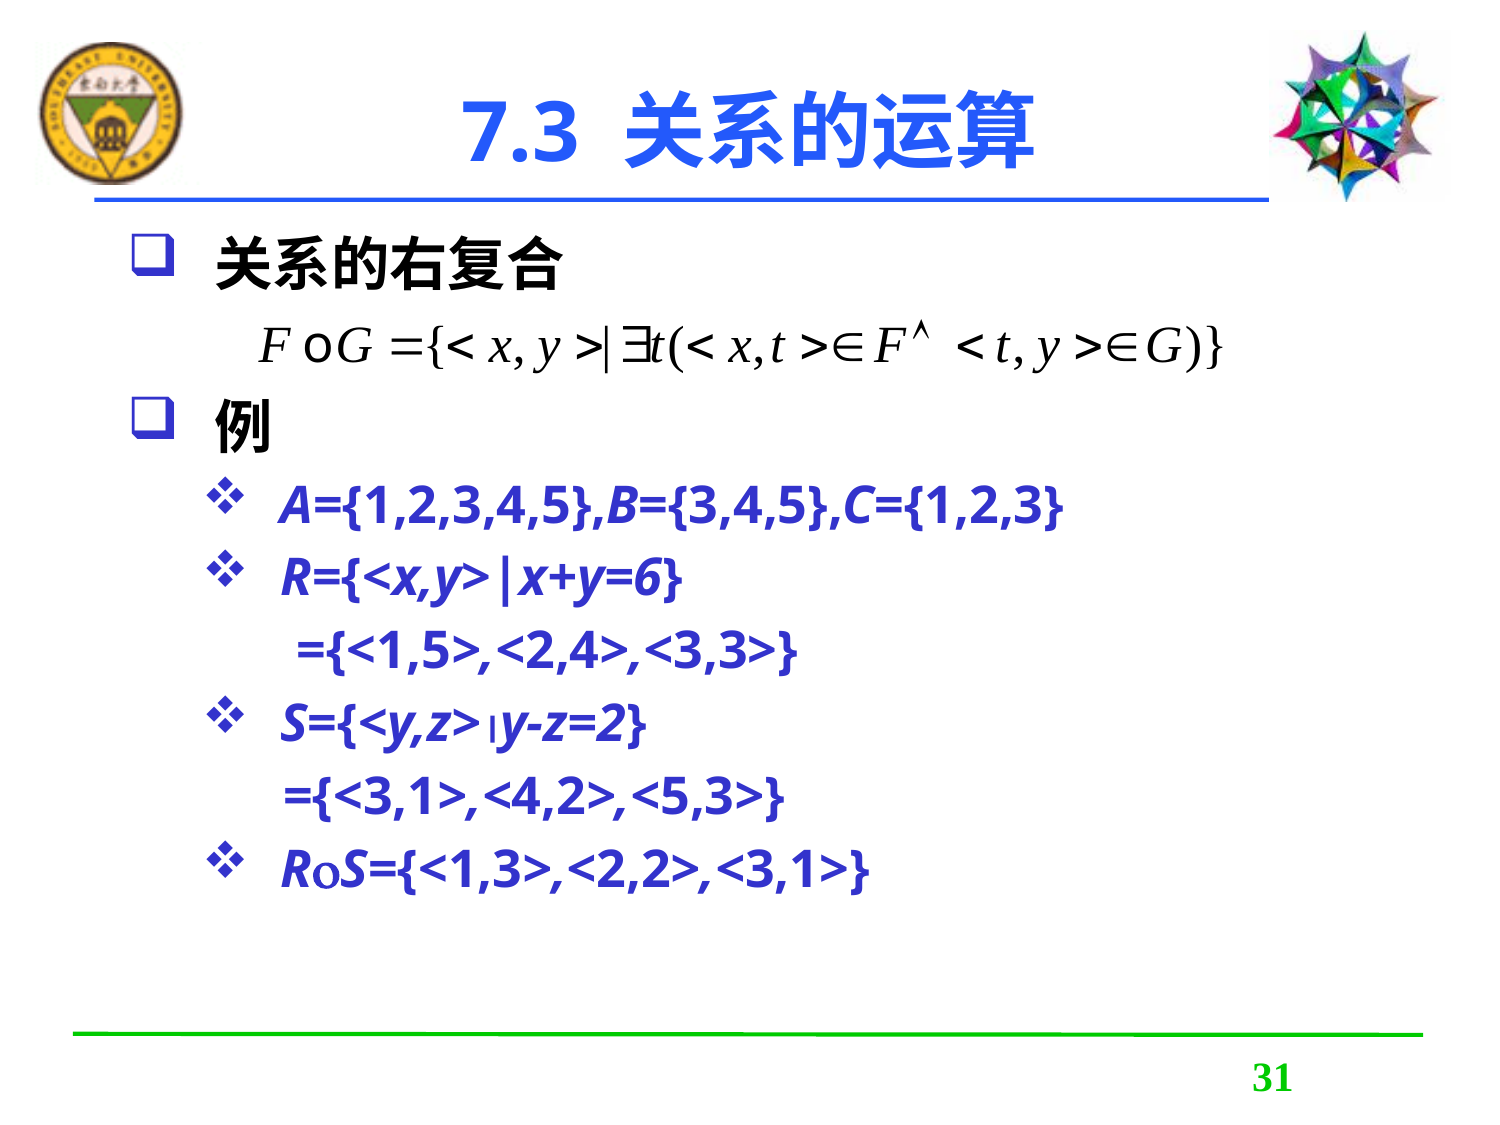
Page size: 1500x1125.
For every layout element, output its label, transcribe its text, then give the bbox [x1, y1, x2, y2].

title 7.3 关系的运算 [111, 77, 1388, 179]
text_box 关系的右复合 例 A={1,2,3,4,5},B={3,4,5},C={1,2,3} R={<x,y>|x+y=6} ={<1,5>,<2,4>,<3,3>} S={<y,z>y-z=2} ={<3,1>,<4,2>,<5,3>} RS={<1,3>,<2,2>,<3,1>} [112, 219, 1388, 1024]
picture [1269, 30, 1451, 202]
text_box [248, 314, 1235, 385]
picture [29, 42, 207, 185]
